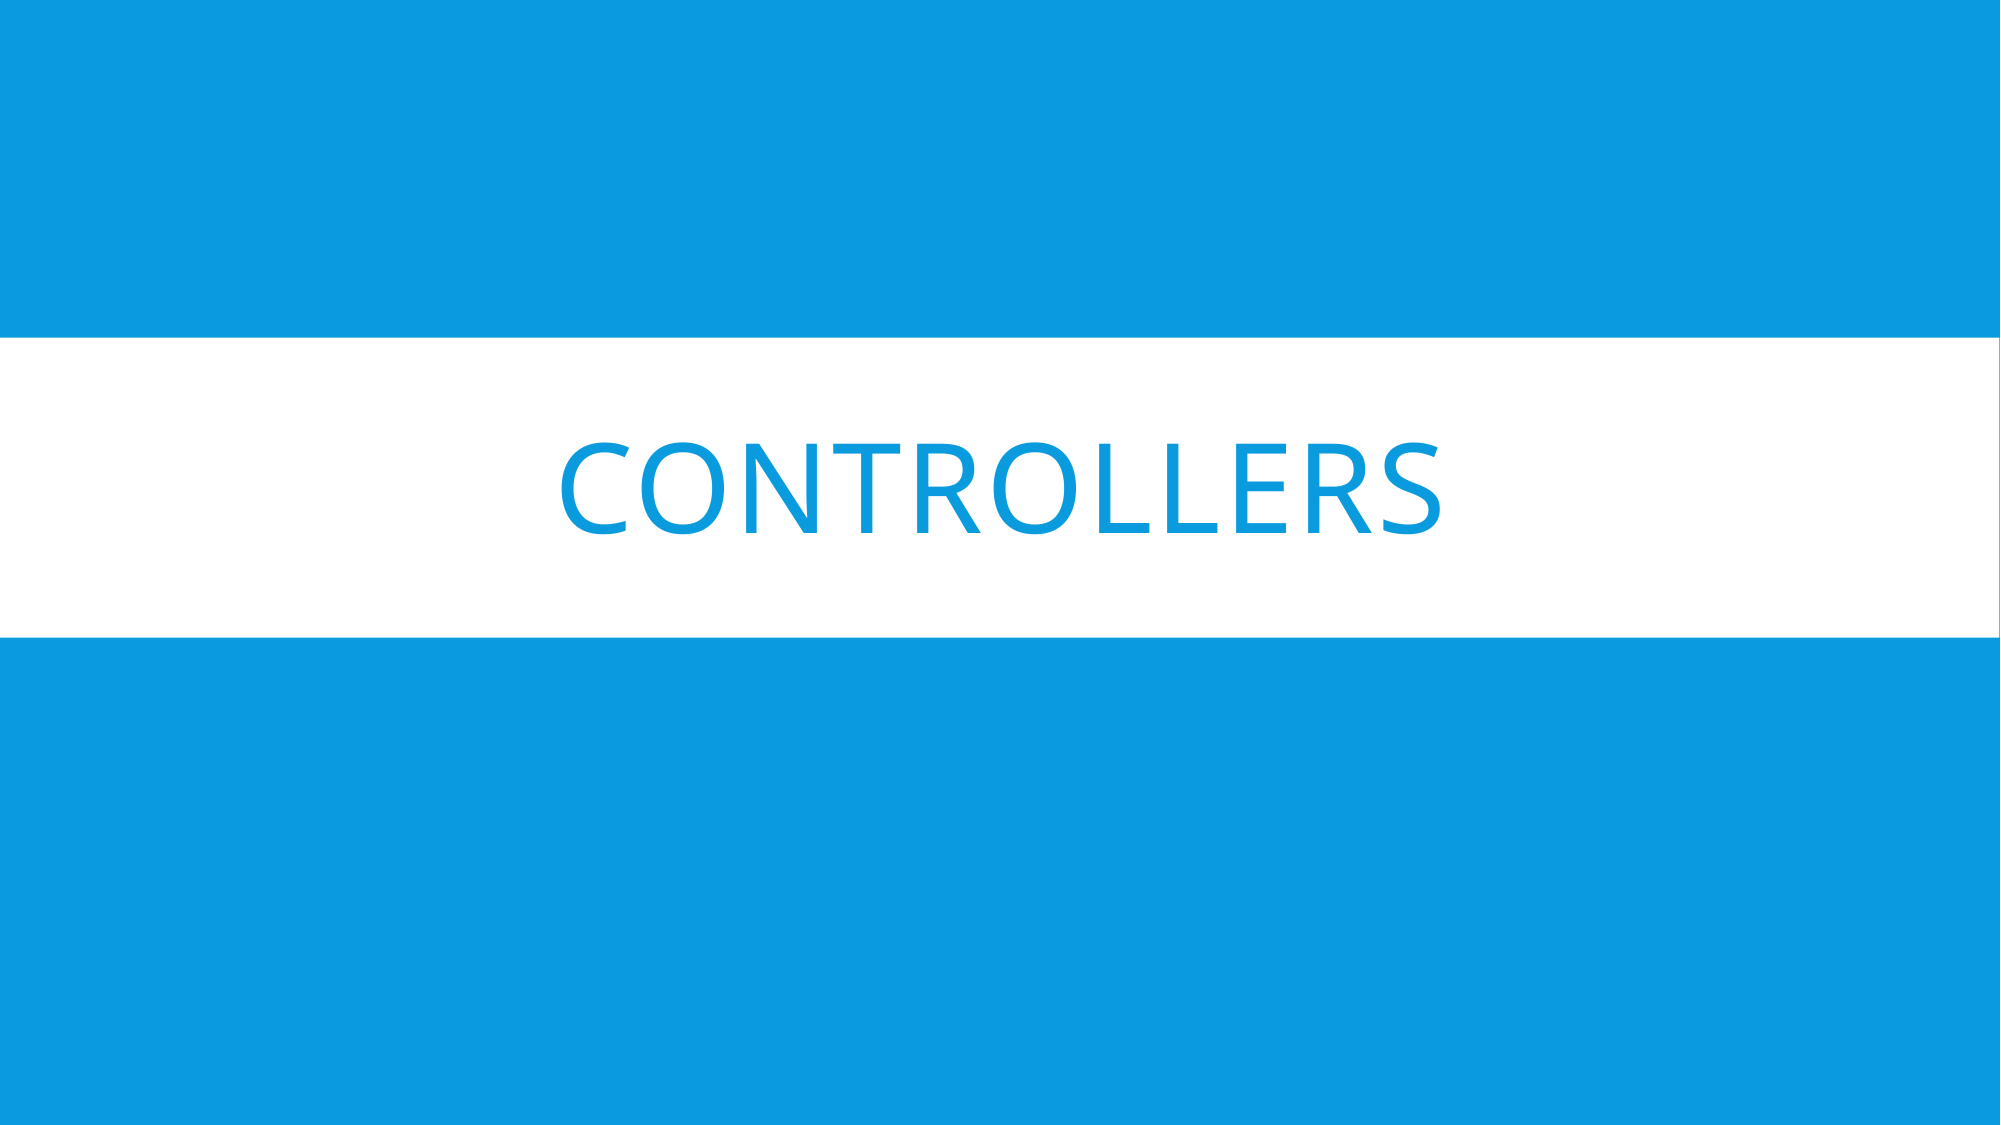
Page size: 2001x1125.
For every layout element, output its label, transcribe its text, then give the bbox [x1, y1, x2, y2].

title Controllers [60, 355, 1942, 641]
